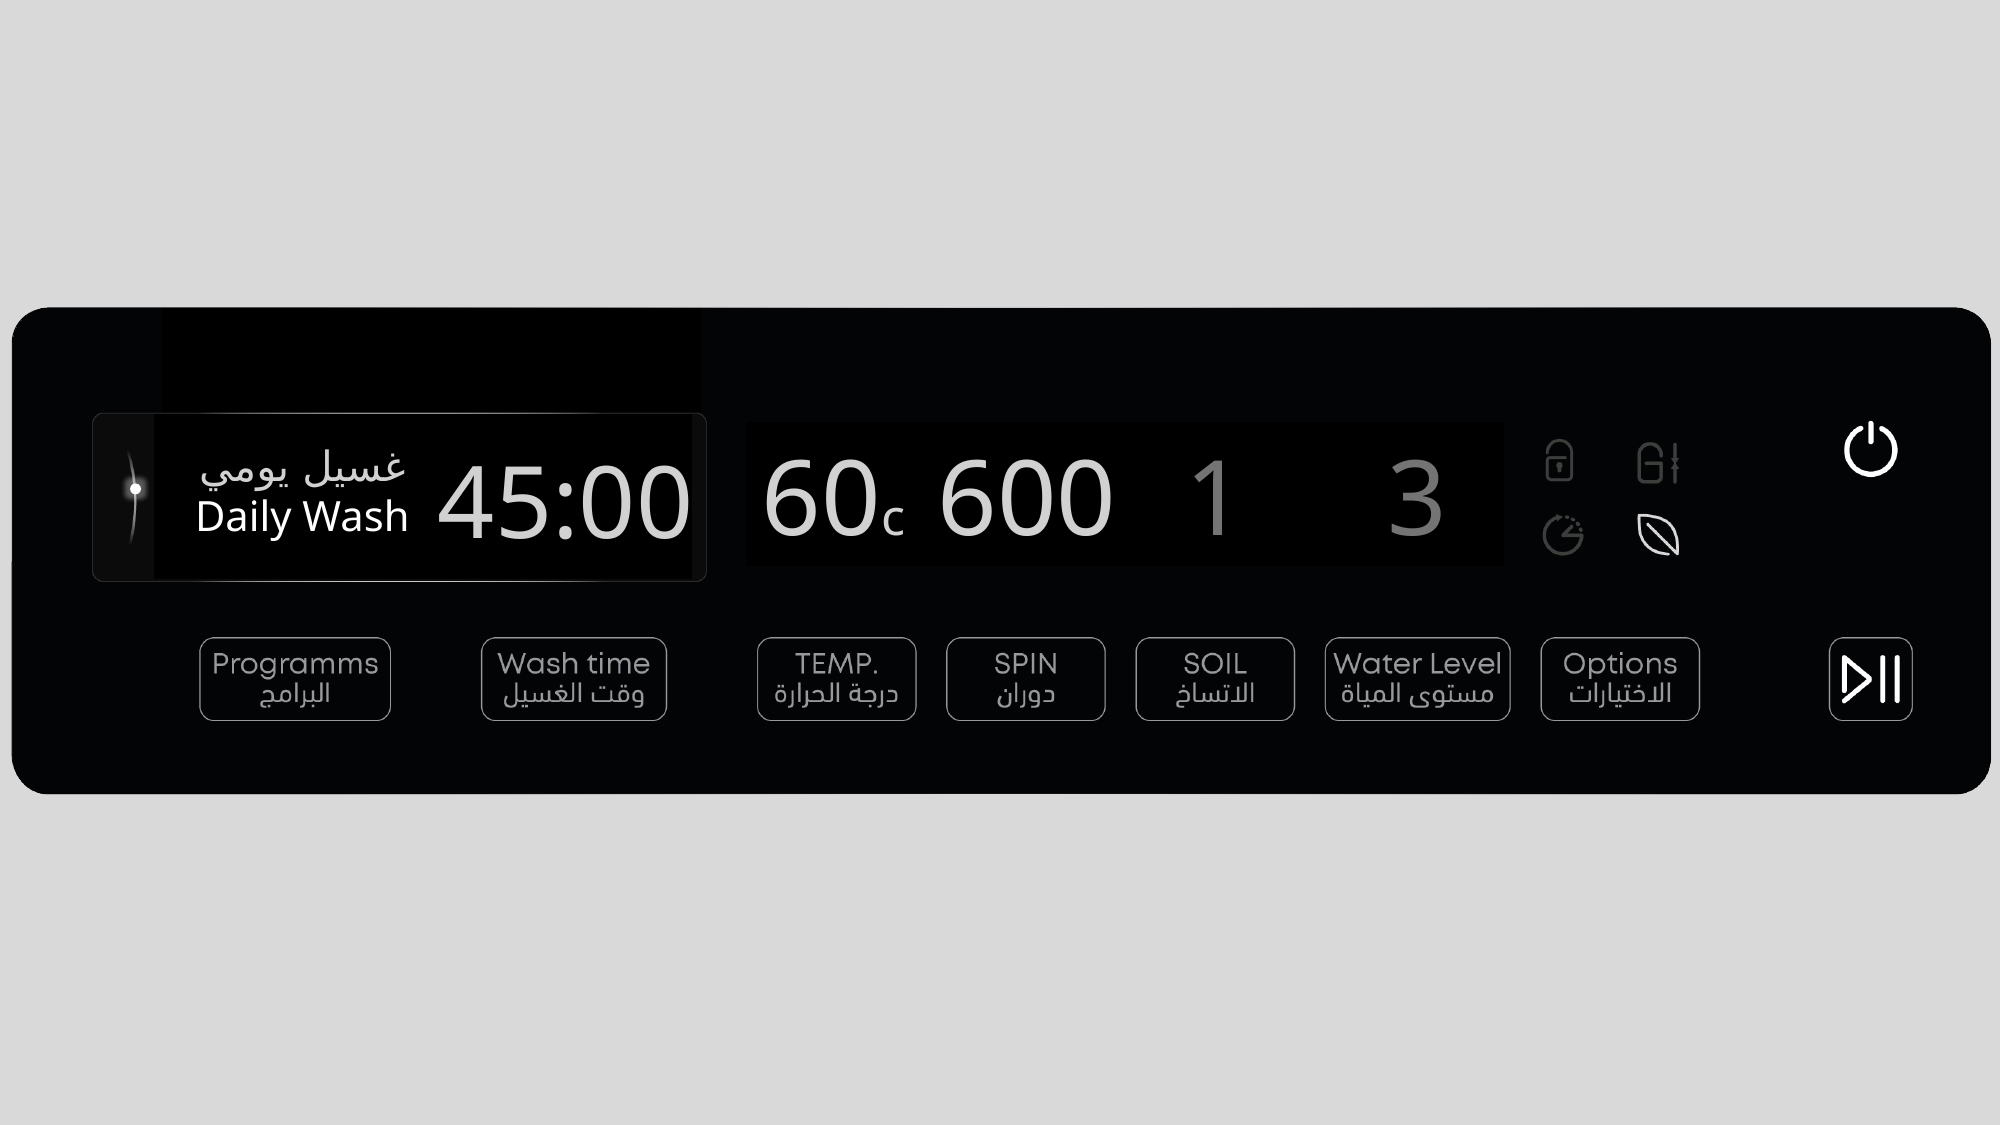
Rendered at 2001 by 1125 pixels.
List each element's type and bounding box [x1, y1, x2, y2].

picture [0, 269, 2000, 856]
